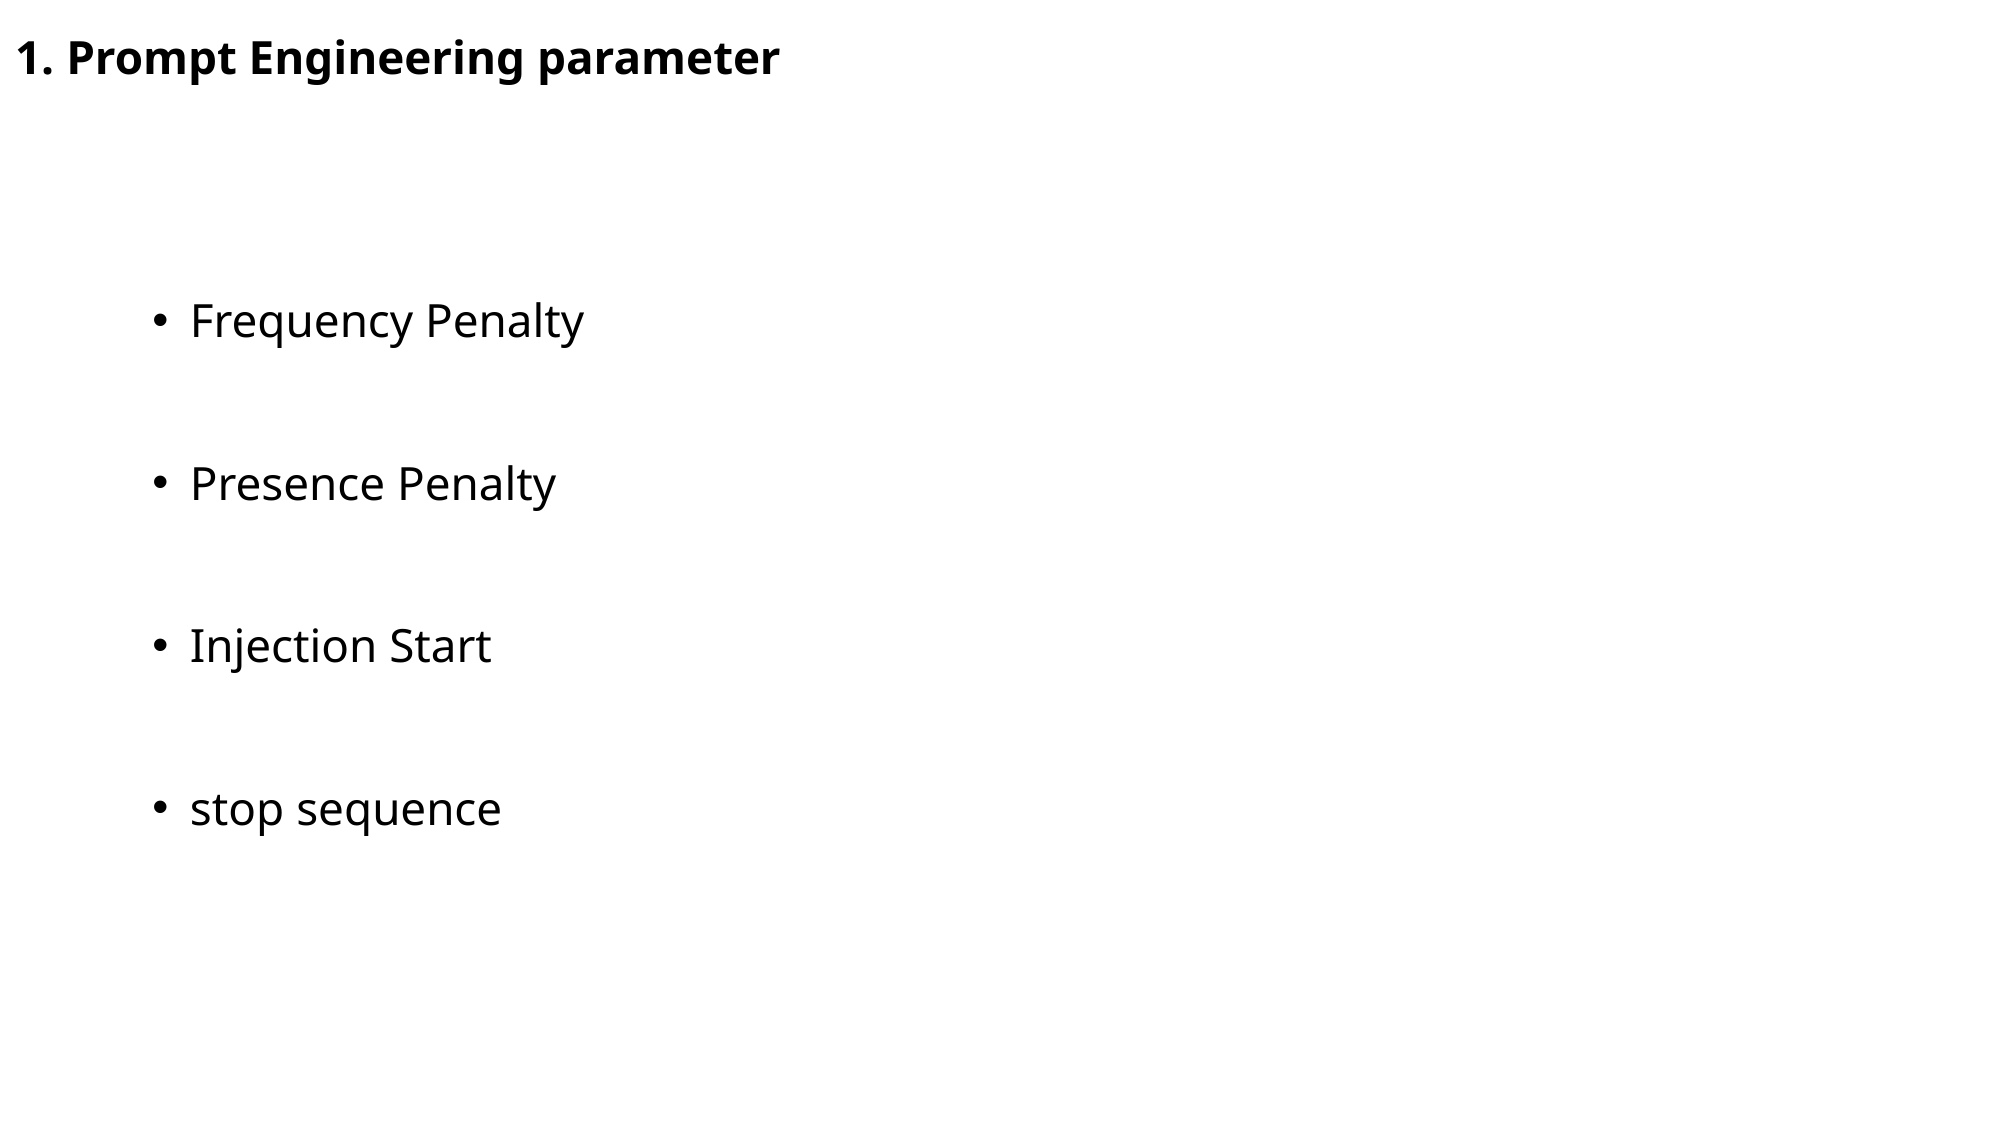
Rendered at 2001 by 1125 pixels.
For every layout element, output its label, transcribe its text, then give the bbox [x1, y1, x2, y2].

list Frequency Penalty Presence Penalty Injection Start stop sequence [137, 203, 1863, 923]
title 1. Prompt Engineering parameter [0, 0, 2000, 119]
